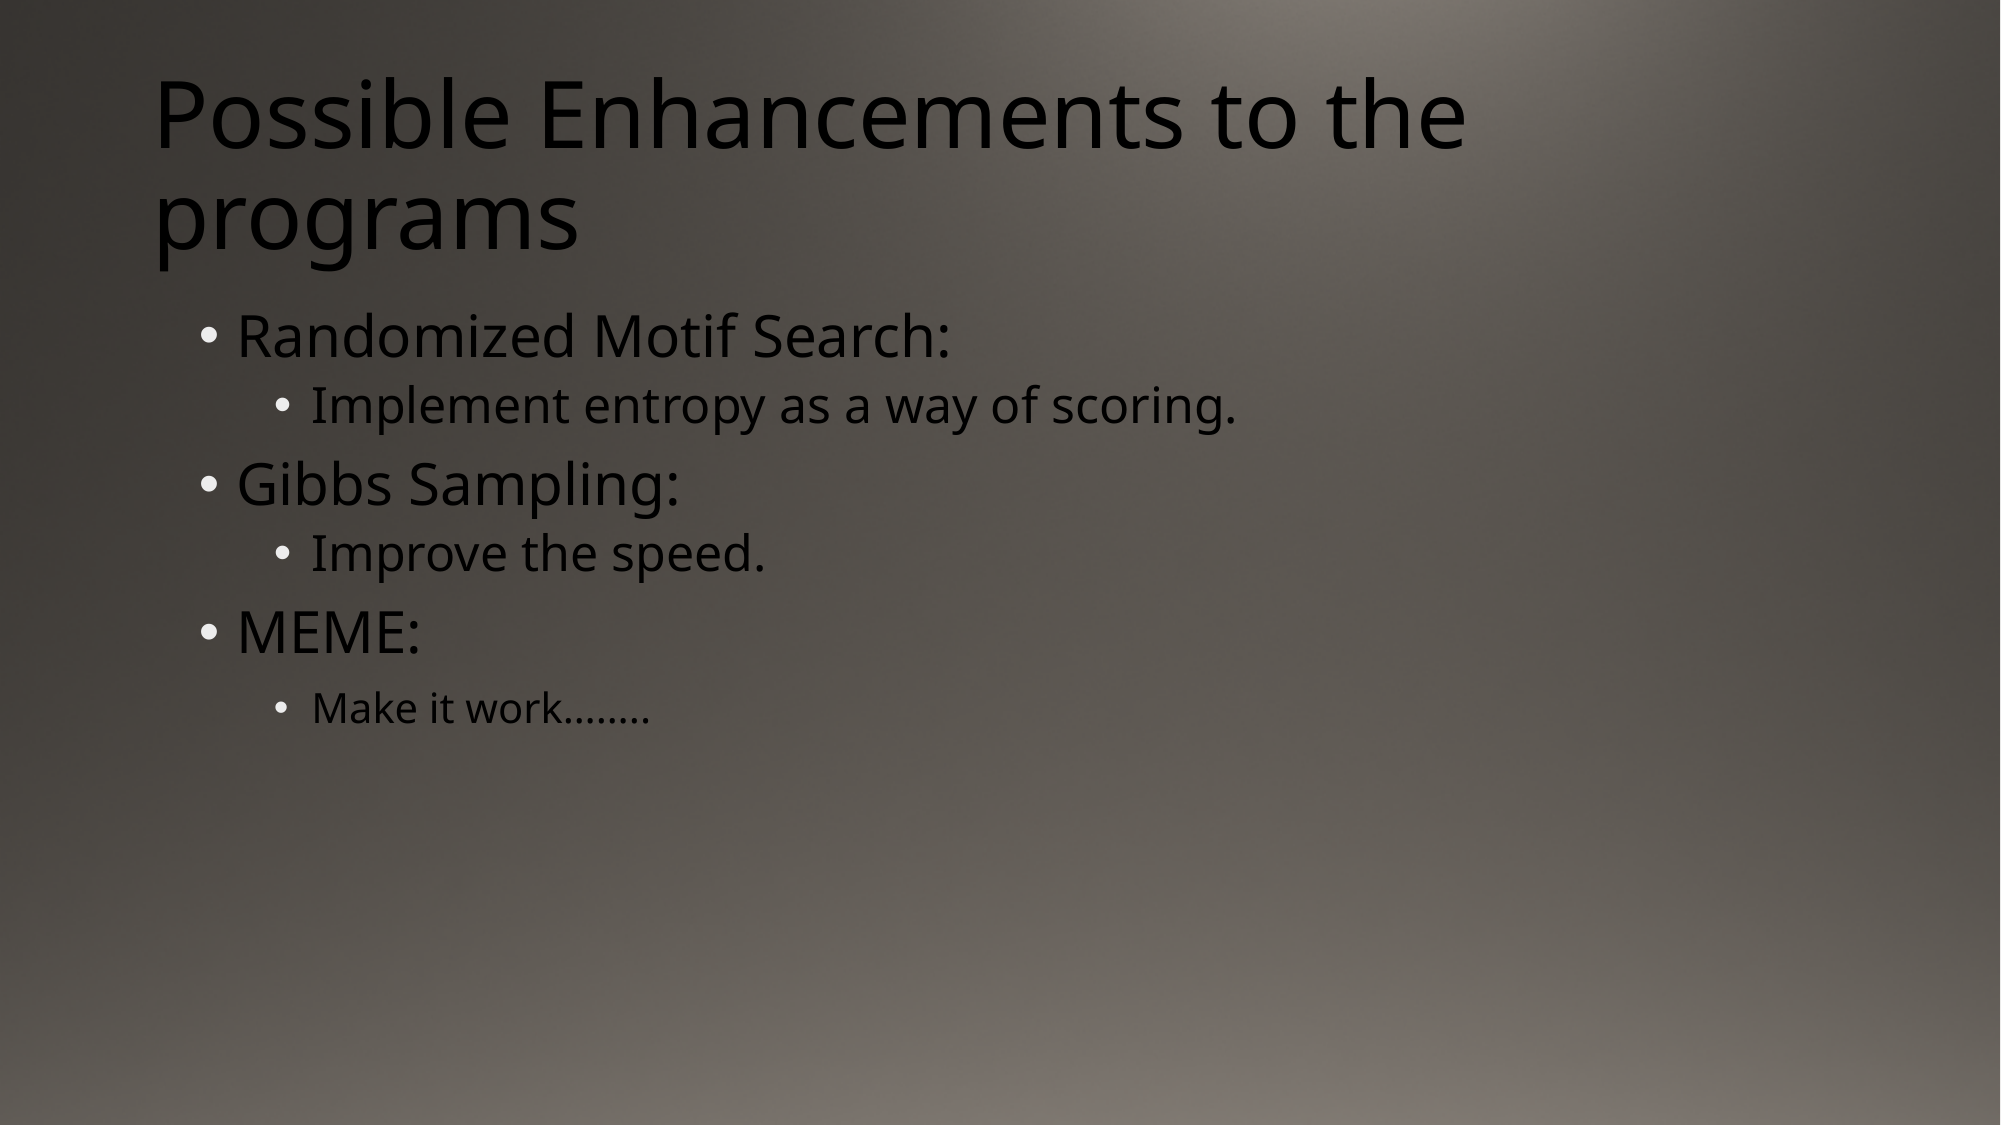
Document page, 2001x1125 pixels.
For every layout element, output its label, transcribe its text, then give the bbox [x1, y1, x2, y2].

list Randomized Motif Search: Implement entropy as a way of scoring. Gibbs Sampling: Improve the speed. MEME: Make it work…….. [183, 299, 1863, 1014]
picture [0, 0, 2001, 1125]
title Possible Enhancements to the programs [137, 59, 1863, 278]
